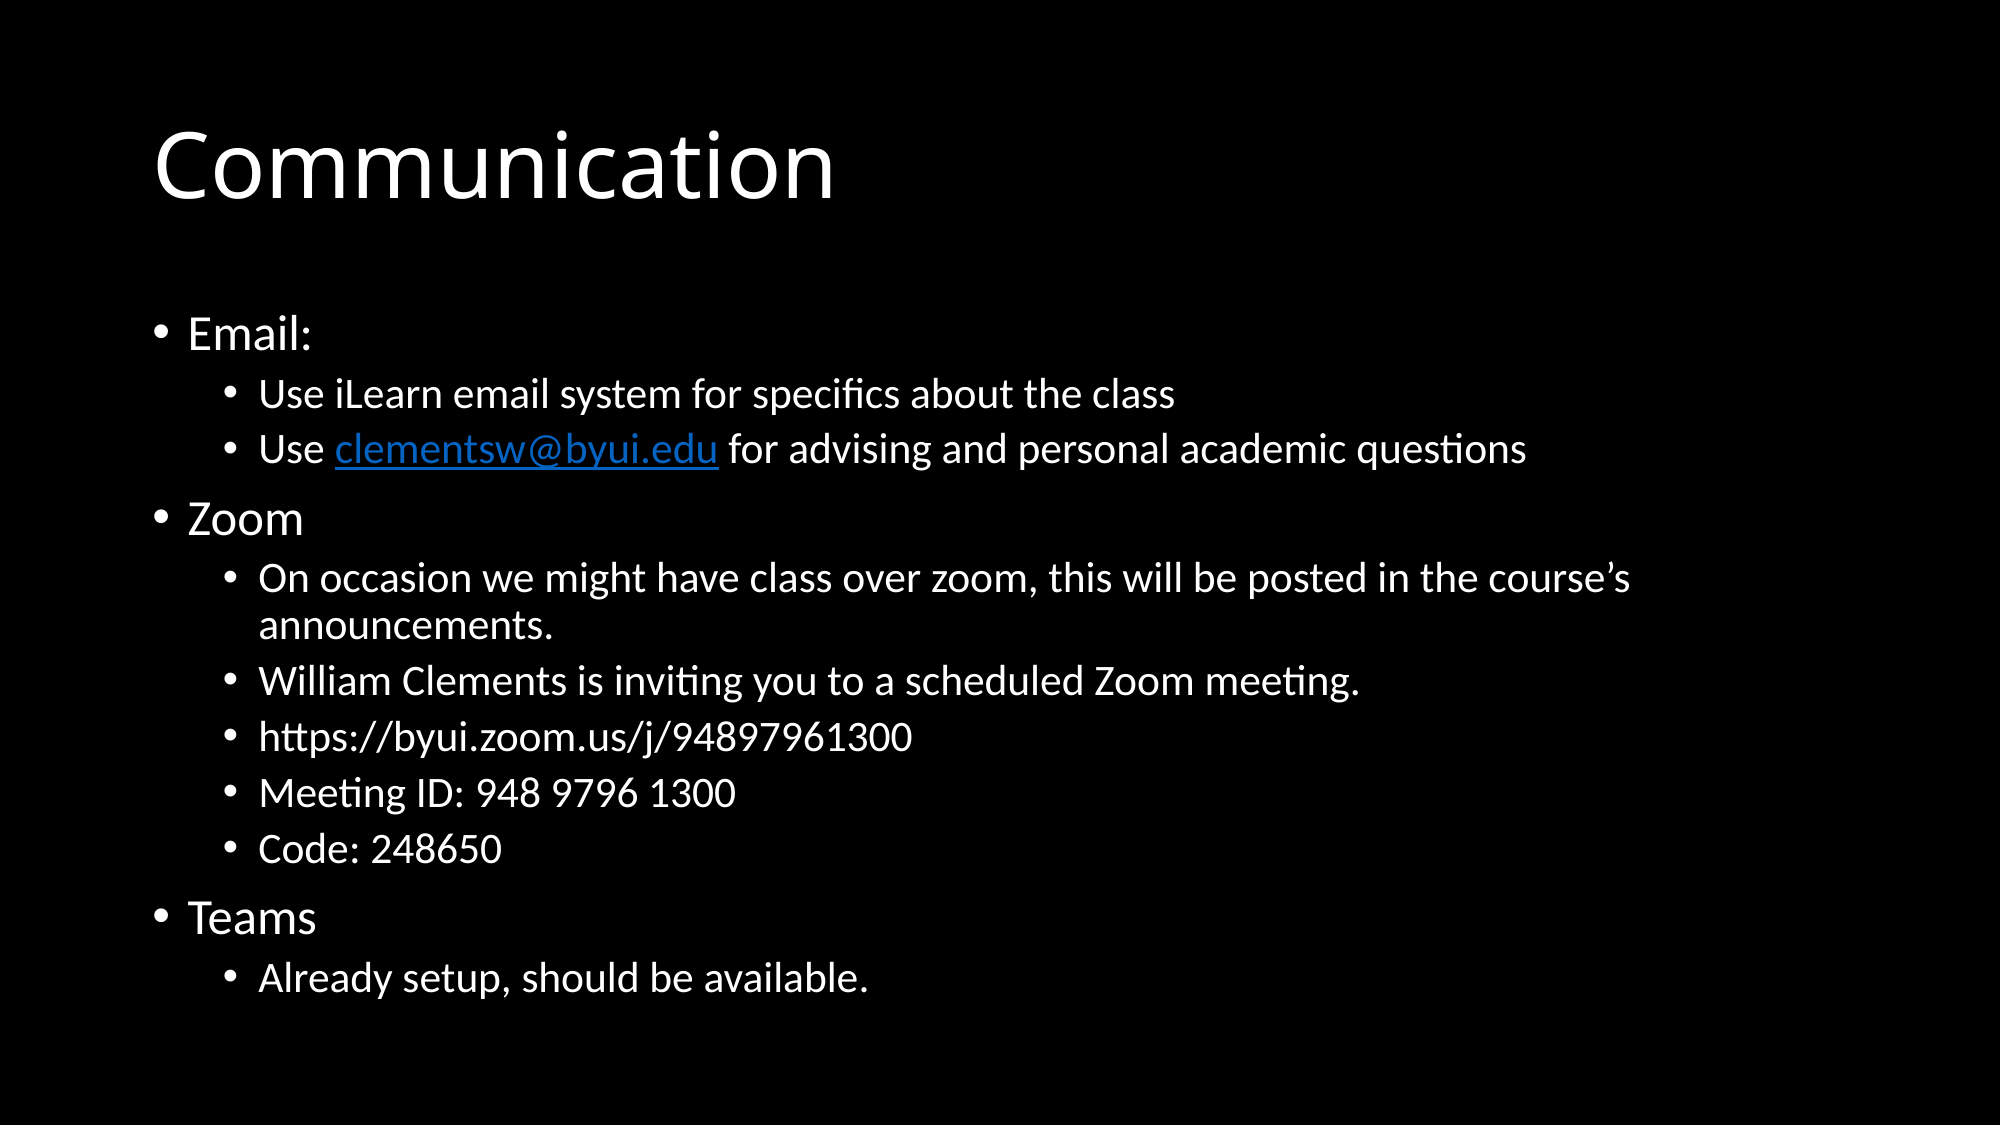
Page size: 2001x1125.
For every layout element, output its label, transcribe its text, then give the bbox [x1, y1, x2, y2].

list Email: Use iLearn email system for specifics about the class Use clementsw@byui.edu for advising and personal academic questions Zoom On occasion we might have class over zoom, this will be posted in the course’s announcements. William Clements is inviting you to a scheduled Zoom meeting. https://byui.zoom.us/j/94897961300 Meeting ID: 948 9796 1300 Code: 248650 Teams Already setup, should be available. [137, 299, 1863, 1014]
title Communication [137, 59, 1863, 278]
